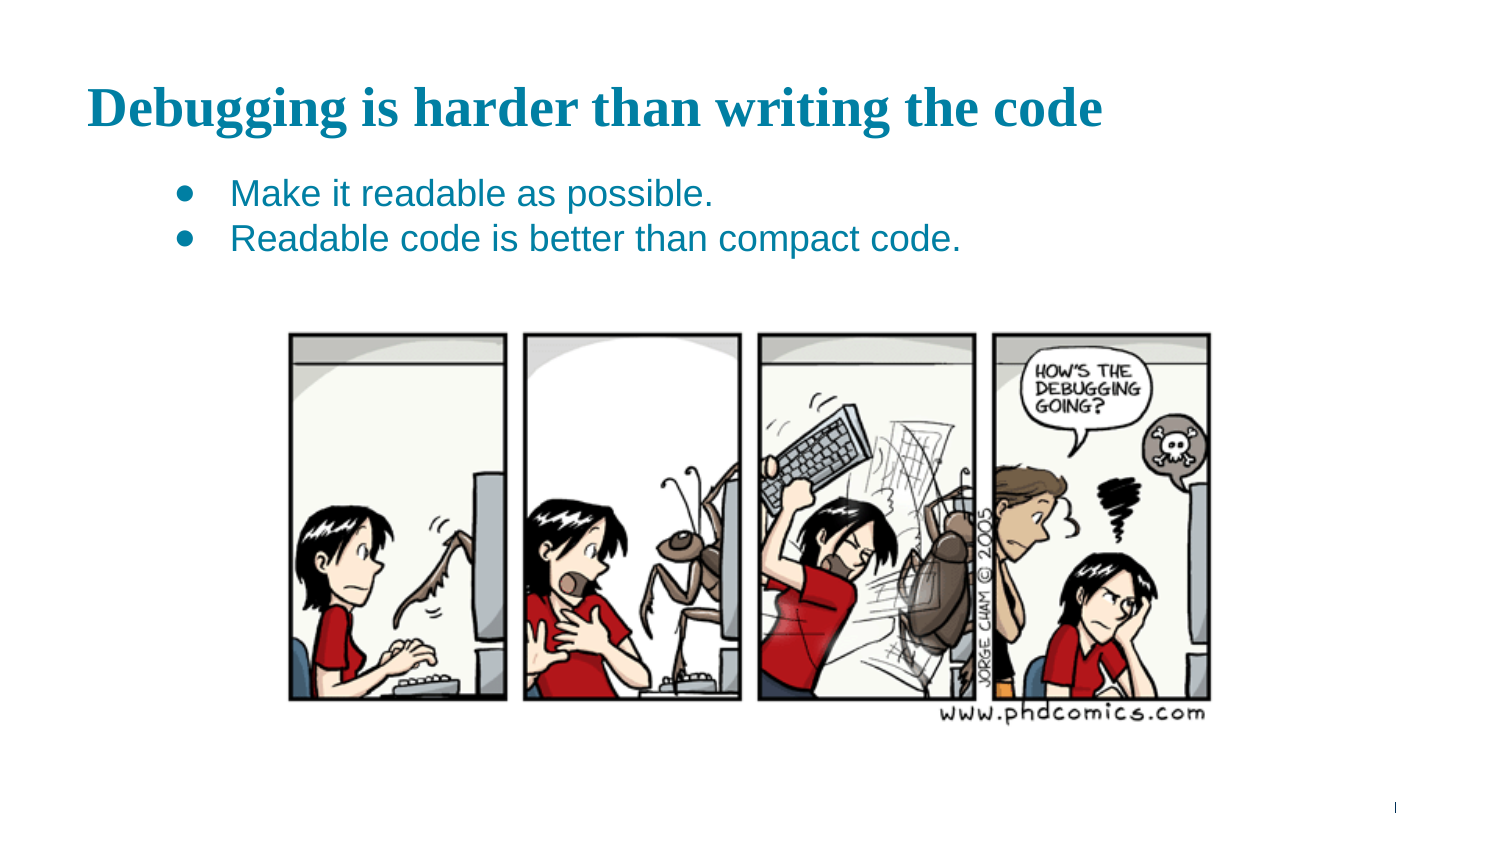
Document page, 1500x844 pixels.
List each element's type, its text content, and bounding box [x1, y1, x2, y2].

picture [281, 321, 1219, 728]
title Debugging is harder than writing the code [76, 51, 1424, 159]
list Make it readable as possible. Readable code is better than compact code. [143, 158, 1385, 753]
